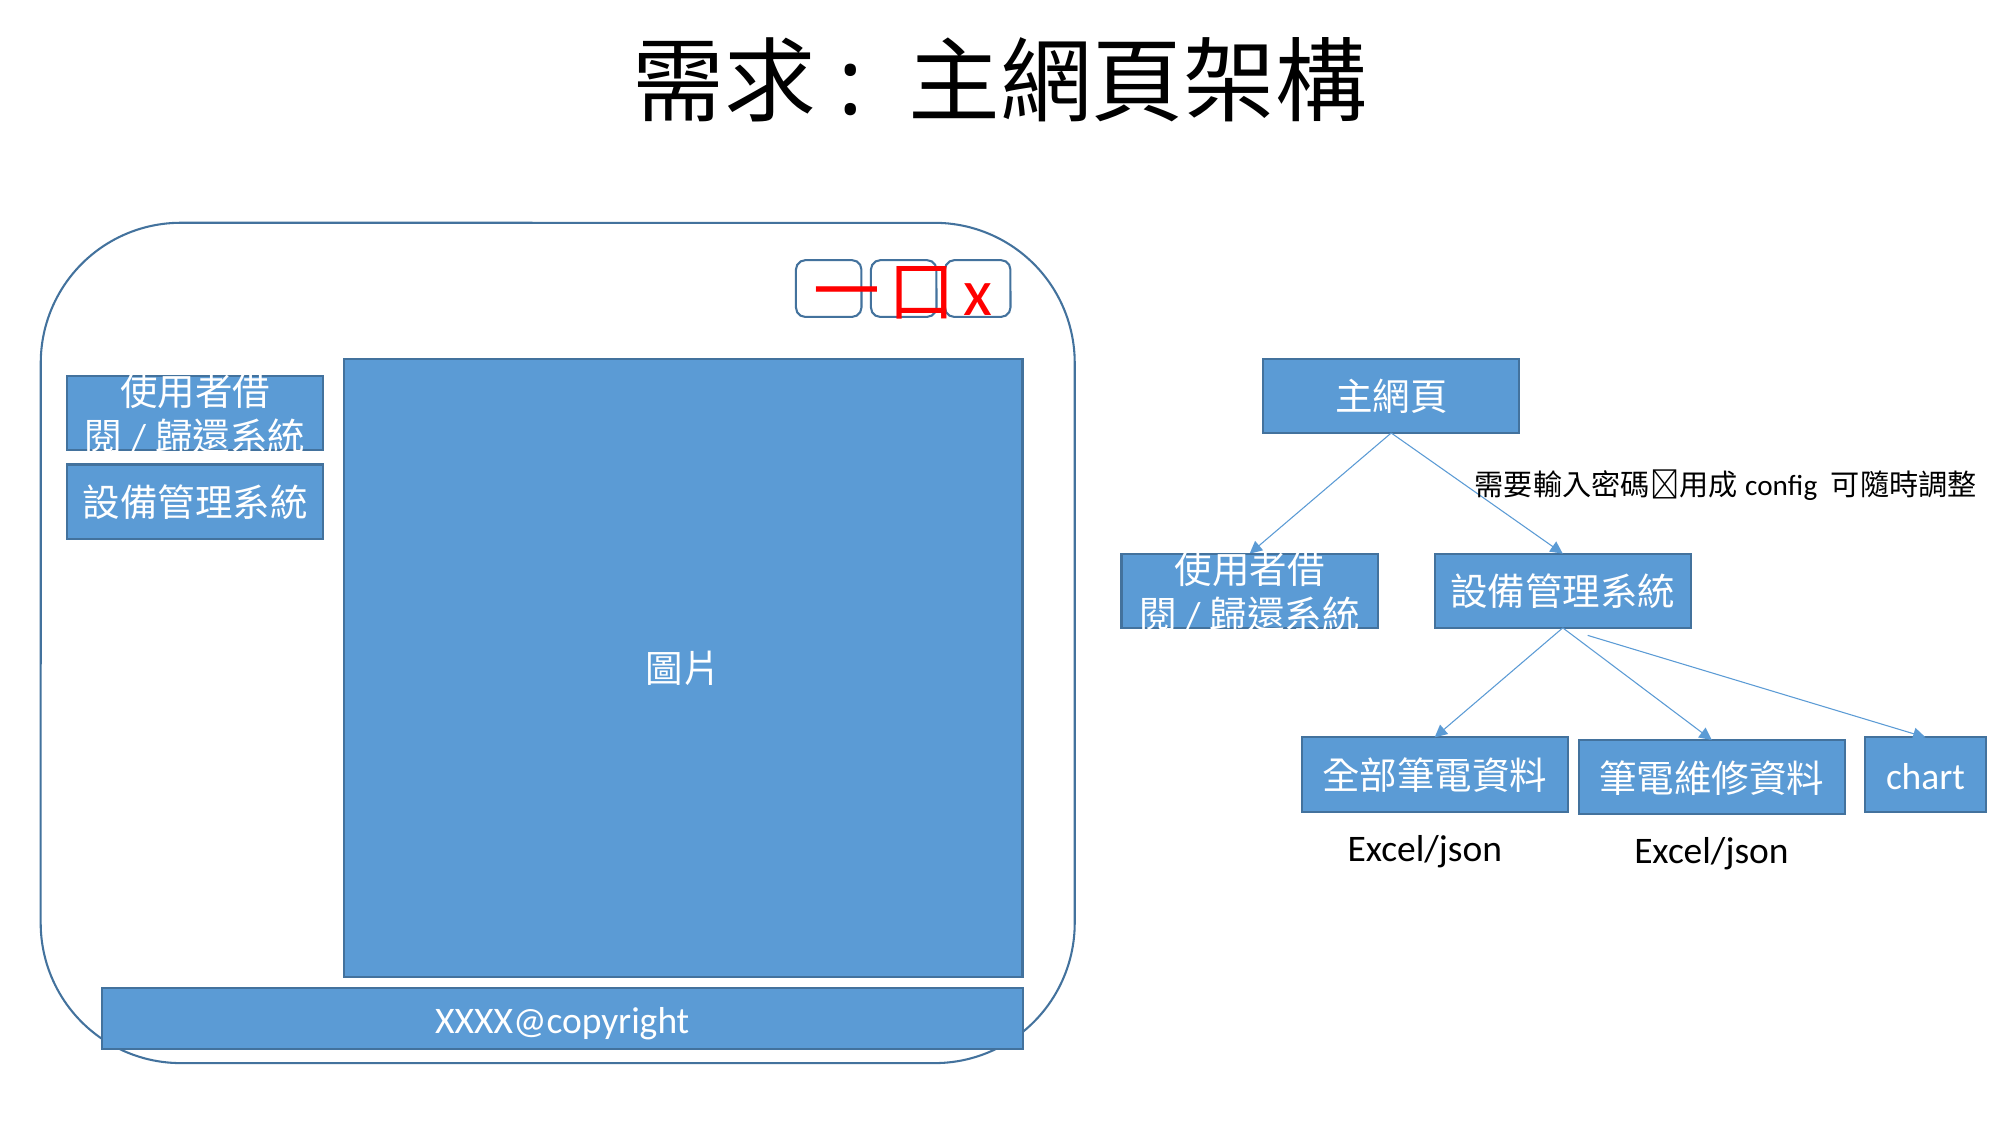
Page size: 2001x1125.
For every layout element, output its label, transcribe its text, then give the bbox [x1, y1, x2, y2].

text_box 全部筆電資料 [1301, 736, 1569, 813]
text_box 使用者借閱/歸還系統 [66, 375, 324, 451]
text_box 筆電維修資料 [1578, 739, 1846, 815]
text_box [119, 1050, 997, 1065]
text_box Excel/json [1332, 816, 1518, 877]
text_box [1434, 627, 1562, 738]
text_box 使用者借閱/歸還系統 [1120, 553, 1379, 629]
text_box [1391, 432, 1563, 554]
text_box chart [1864, 736, 1987, 813]
text_box x [943, 259, 1012, 318]
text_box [1587, 635, 1926, 738]
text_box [1562, 627, 1712, 740]
text_box 需要輸入密碼用成config 可隨時調整 [1563, 458, 1992, 509]
text_box Excel/json [1619, 819, 1804, 879]
text_box 設備管理系統 [1434, 553, 1692, 627]
text_box 設備管理系統 [66, 463, 324, 540]
title 需求: 主網頁架構 [0, 26, 2000, 145]
text_box 一 [794, 259, 863, 318]
text_box [39, 221, 1076, 1040]
text_box 主網頁 [1262, 358, 1520, 432]
text_box XXXX@copyright [101, 987, 1024, 1050]
text_box 口 [869, 259, 938, 318]
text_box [1249, 432, 1391, 554]
text_box 圖片 [343, 358, 1024, 978]
